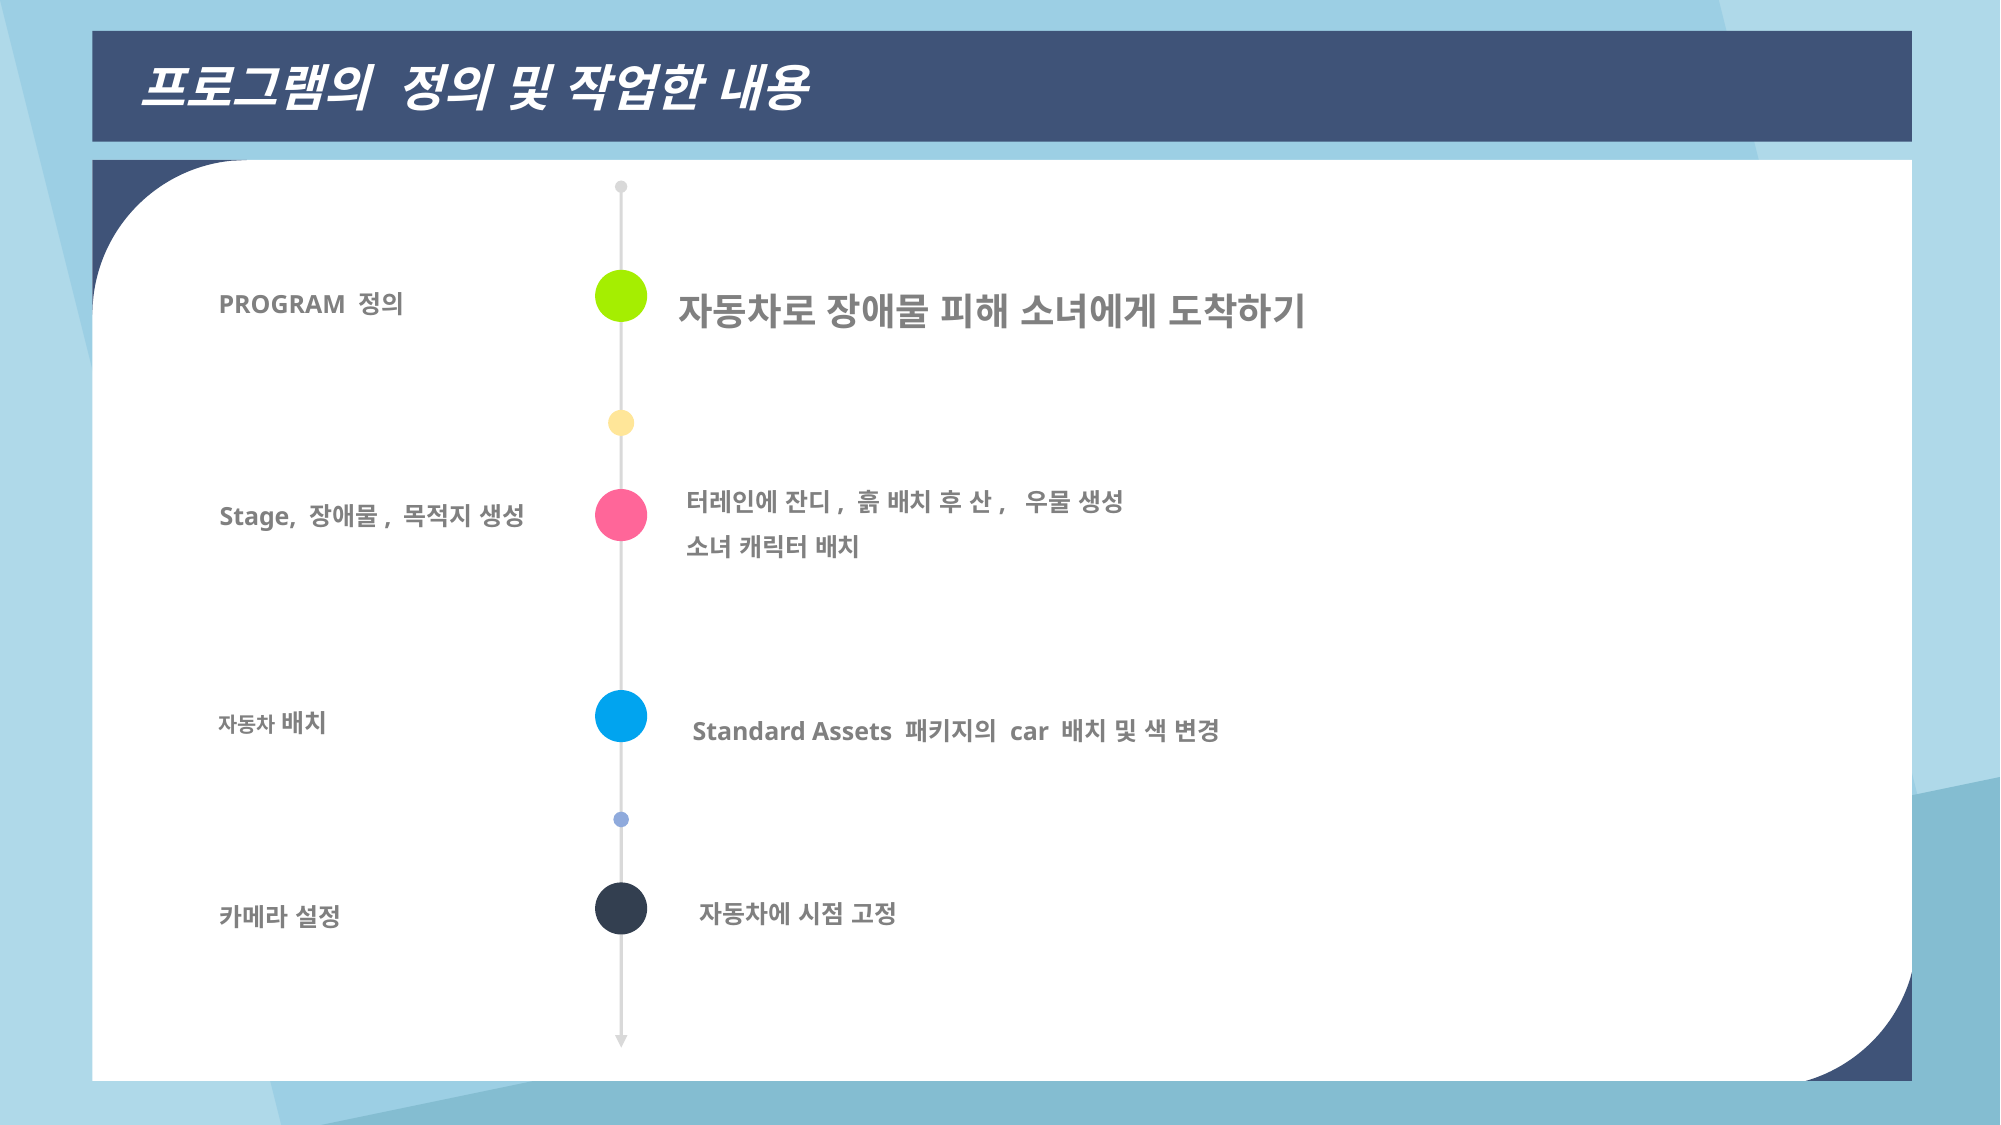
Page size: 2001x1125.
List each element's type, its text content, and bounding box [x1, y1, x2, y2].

text_box [269, 1081, 523, 1125]
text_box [92, 159, 1912, 1081]
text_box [595, 186, 648, 1048]
text_box [320, 775, 2000, 1125]
text_box [0, 0, 1760, 373]
text_box 프로그램의 정의 및 작업한 내용 [91, 30, 1913, 143]
text_box [1912, 768, 1918, 793]
